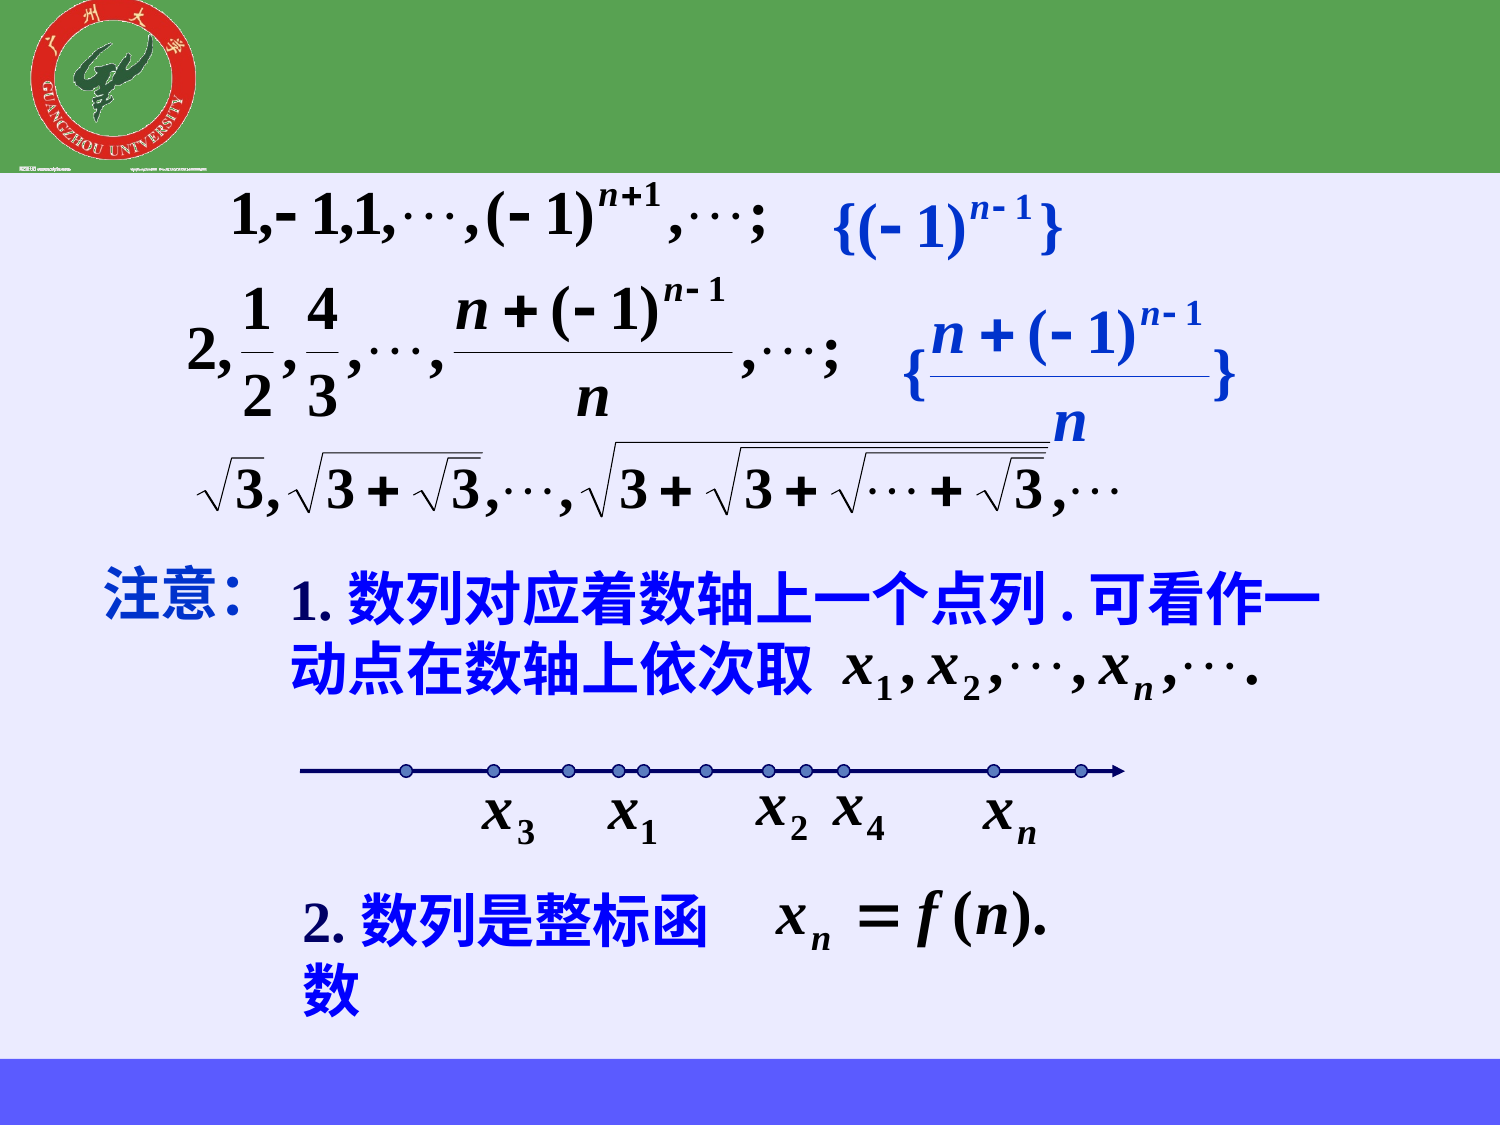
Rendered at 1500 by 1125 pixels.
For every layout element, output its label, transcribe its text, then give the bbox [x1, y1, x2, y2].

text_box 注意： [87, 549, 338, 635]
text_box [824, 764, 888, 847]
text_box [474, 764, 540, 851]
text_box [747, 764, 813, 847]
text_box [599, 764, 661, 851]
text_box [903, 290, 1238, 448]
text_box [274, 554, 1338, 711]
text_box [562, 764, 575, 778]
text_box [399, 764, 413, 778]
picture [17, 0, 209, 173]
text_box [229, 172, 770, 254]
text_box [832, 184, 1065, 266]
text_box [182, 266, 842, 424]
text_box [1074, 764, 1088, 778]
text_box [192, 437, 1125, 524]
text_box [287, 876, 1051, 963]
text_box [974, 764, 1042, 851]
text_box [699, 764, 713, 778]
text_box [1088, 764, 1126, 778]
